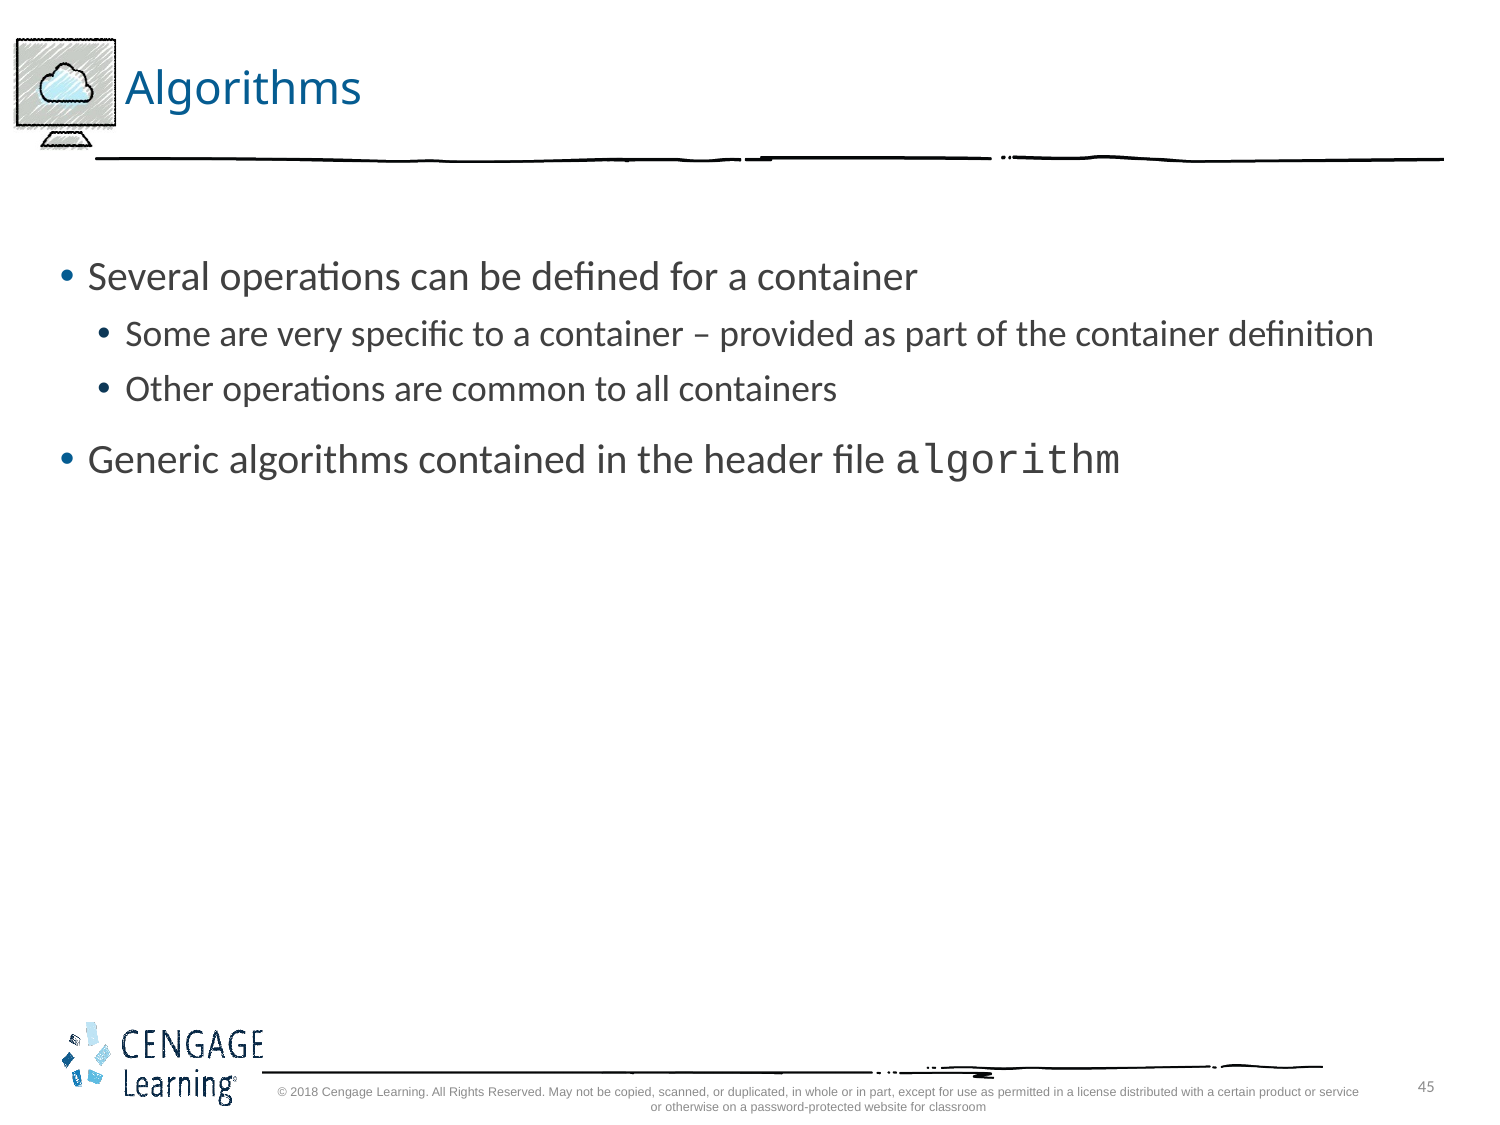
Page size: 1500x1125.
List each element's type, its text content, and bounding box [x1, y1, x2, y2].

list Several operations can be defined for a container Some are very specific to a container – provided as part of the container definition Other operations are common to all containers Generic algorithms contained in the header file algorithm [59, 252, 1441, 485]
title Algorithms [125, 66, 1442, 116]
picture [95, 155, 1444, 163]
picture [13, 36, 117, 151]
picture [62, 1022, 1323, 1106]
footer © 2018 Cengage Learning. All Rights Reserved. May not be copied, scanned, or duplicated, in whole or in part, except for use as permitted in a license distributed with a certain product or service or otherwise on a password-protected website for classroom [262, 1079, 1375, 1120]
